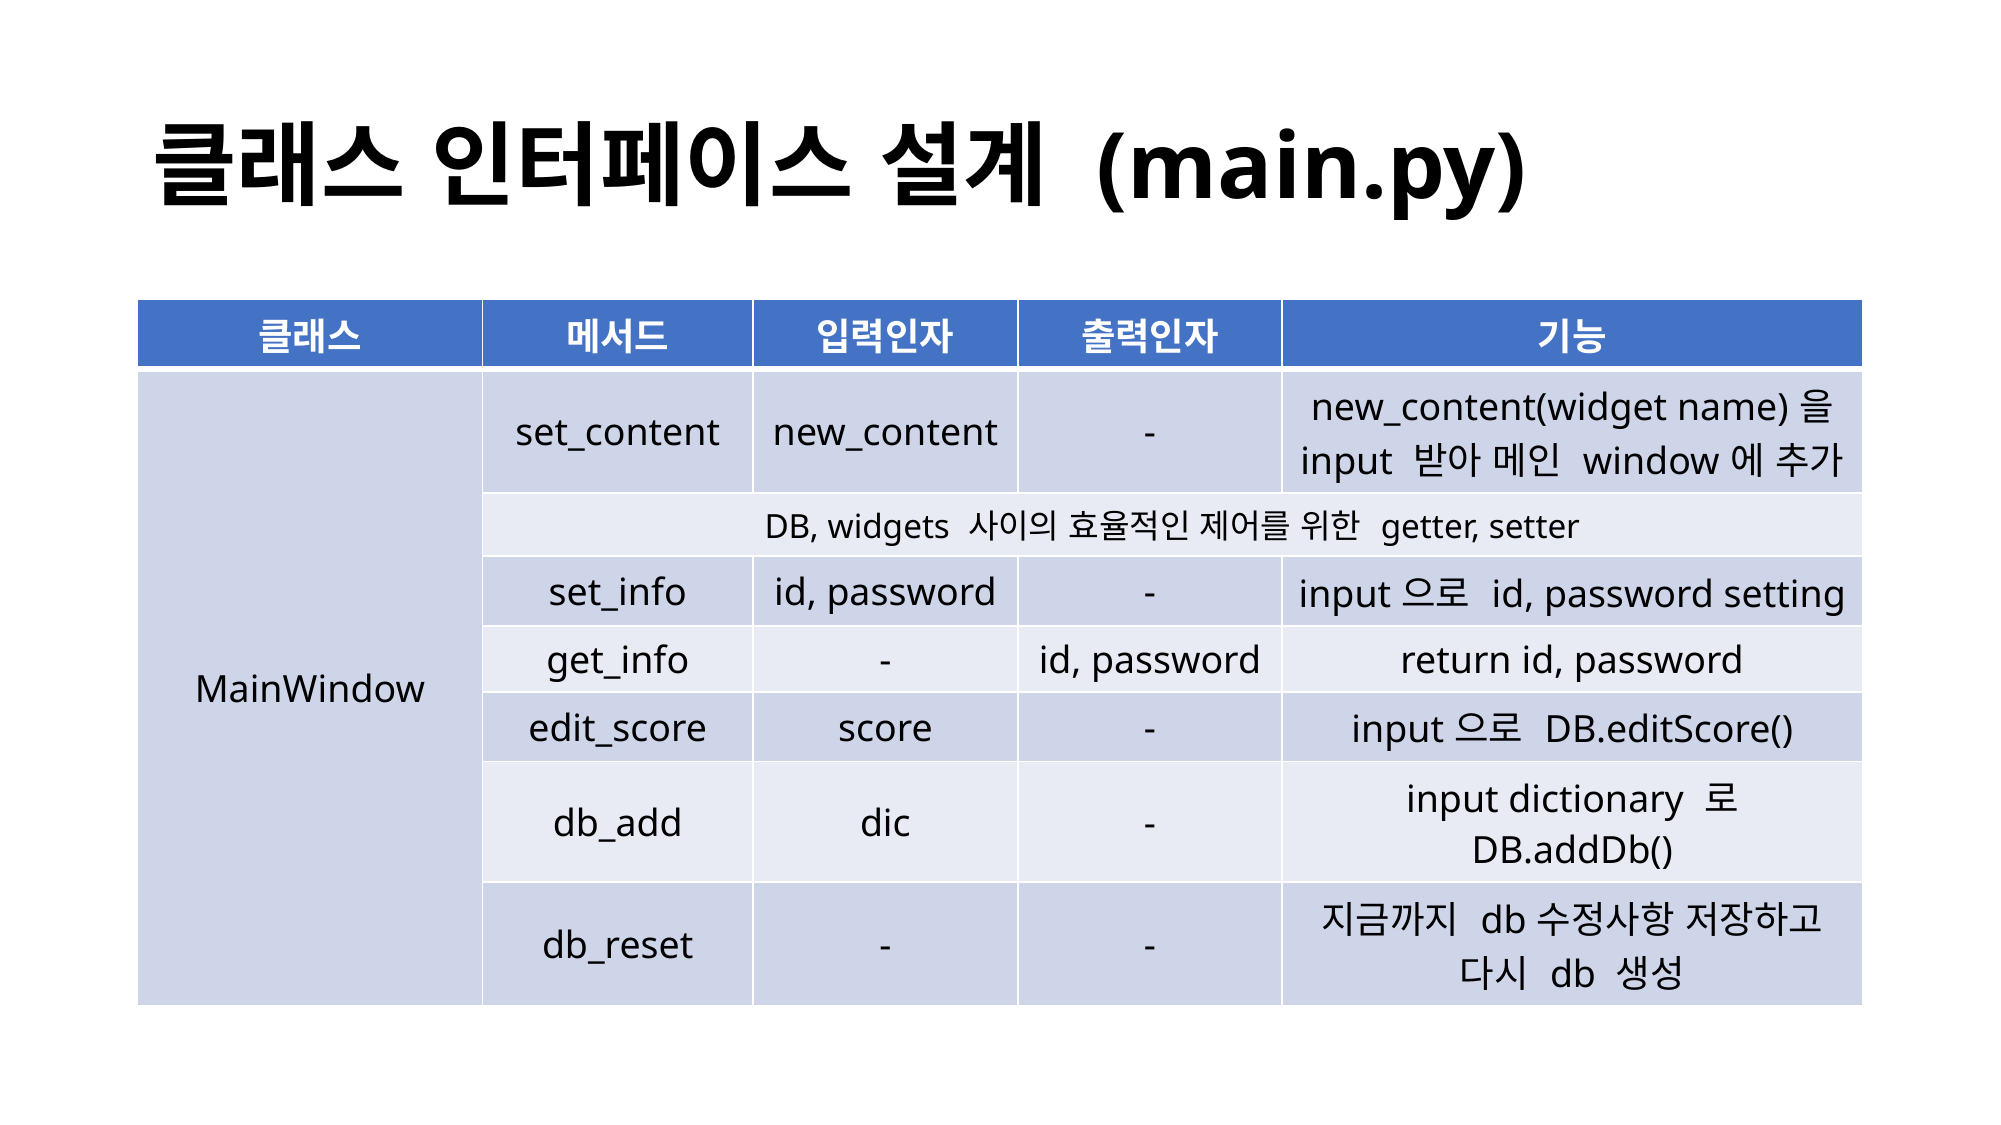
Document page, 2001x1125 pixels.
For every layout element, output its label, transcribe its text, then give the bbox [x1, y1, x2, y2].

table_cell - [754, 883, 1017, 1005]
table_cell set_info [483, 557, 752, 625]
table_cell dic [754, 762, 1017, 881]
table_cell - [1019, 762, 1281, 881]
table_cell new_content(widget name)을 input 받아 메인 window에 추가 [1283, 372, 1862, 492]
title 클래스 인터페이스 설계 (main.py) [137, 59, 1863, 278]
table_header 입력인자 [754, 300, 1017, 366]
table_cell input으로 DB.editScore() [1283, 693, 1862, 761]
table_cell - [1019, 883, 1281, 1005]
table_cell - [1019, 693, 1281, 761]
table_cell MainWindow [138, 372, 482, 1005]
table_cell set_content [483, 372, 752, 492]
table_cell db_add [483, 762, 752, 881]
table_cell - [1019, 557, 1281, 625]
table_cell edit_score [483, 693, 752, 761]
table_cell get_info [483, 627, 752, 691]
table_header 기능 [1283, 300, 1862, 366]
table_cell db_reset [483, 883, 752, 1005]
table_cell new_content [754, 372, 1017, 492]
table_cell return id, password [1283, 627, 1862, 691]
table_cell input dictionary 로 DB.addDb() [1283, 762, 1862, 881]
table_header 클래스 [138, 300, 482, 366]
table_cell DB, widgets 사이의 효율적인 제어를 위한 getter, setter [483, 494, 1862, 555]
table_header 출력인자 [1019, 300, 1281, 366]
table_cell id, password [754, 557, 1017, 625]
table_cell score [754, 693, 1017, 761]
table_cell 지금까지 db수정사항 저장하고 다시 db 생성 [1283, 883, 1862, 1005]
table_cell input으로 id, password setting [1283, 557, 1862, 625]
table_cell id, password [1019, 627, 1281, 691]
table_cell - [754, 627, 1017, 691]
table_cell - [1019, 372, 1281, 492]
table_header 메서드 [483, 300, 752, 366]
